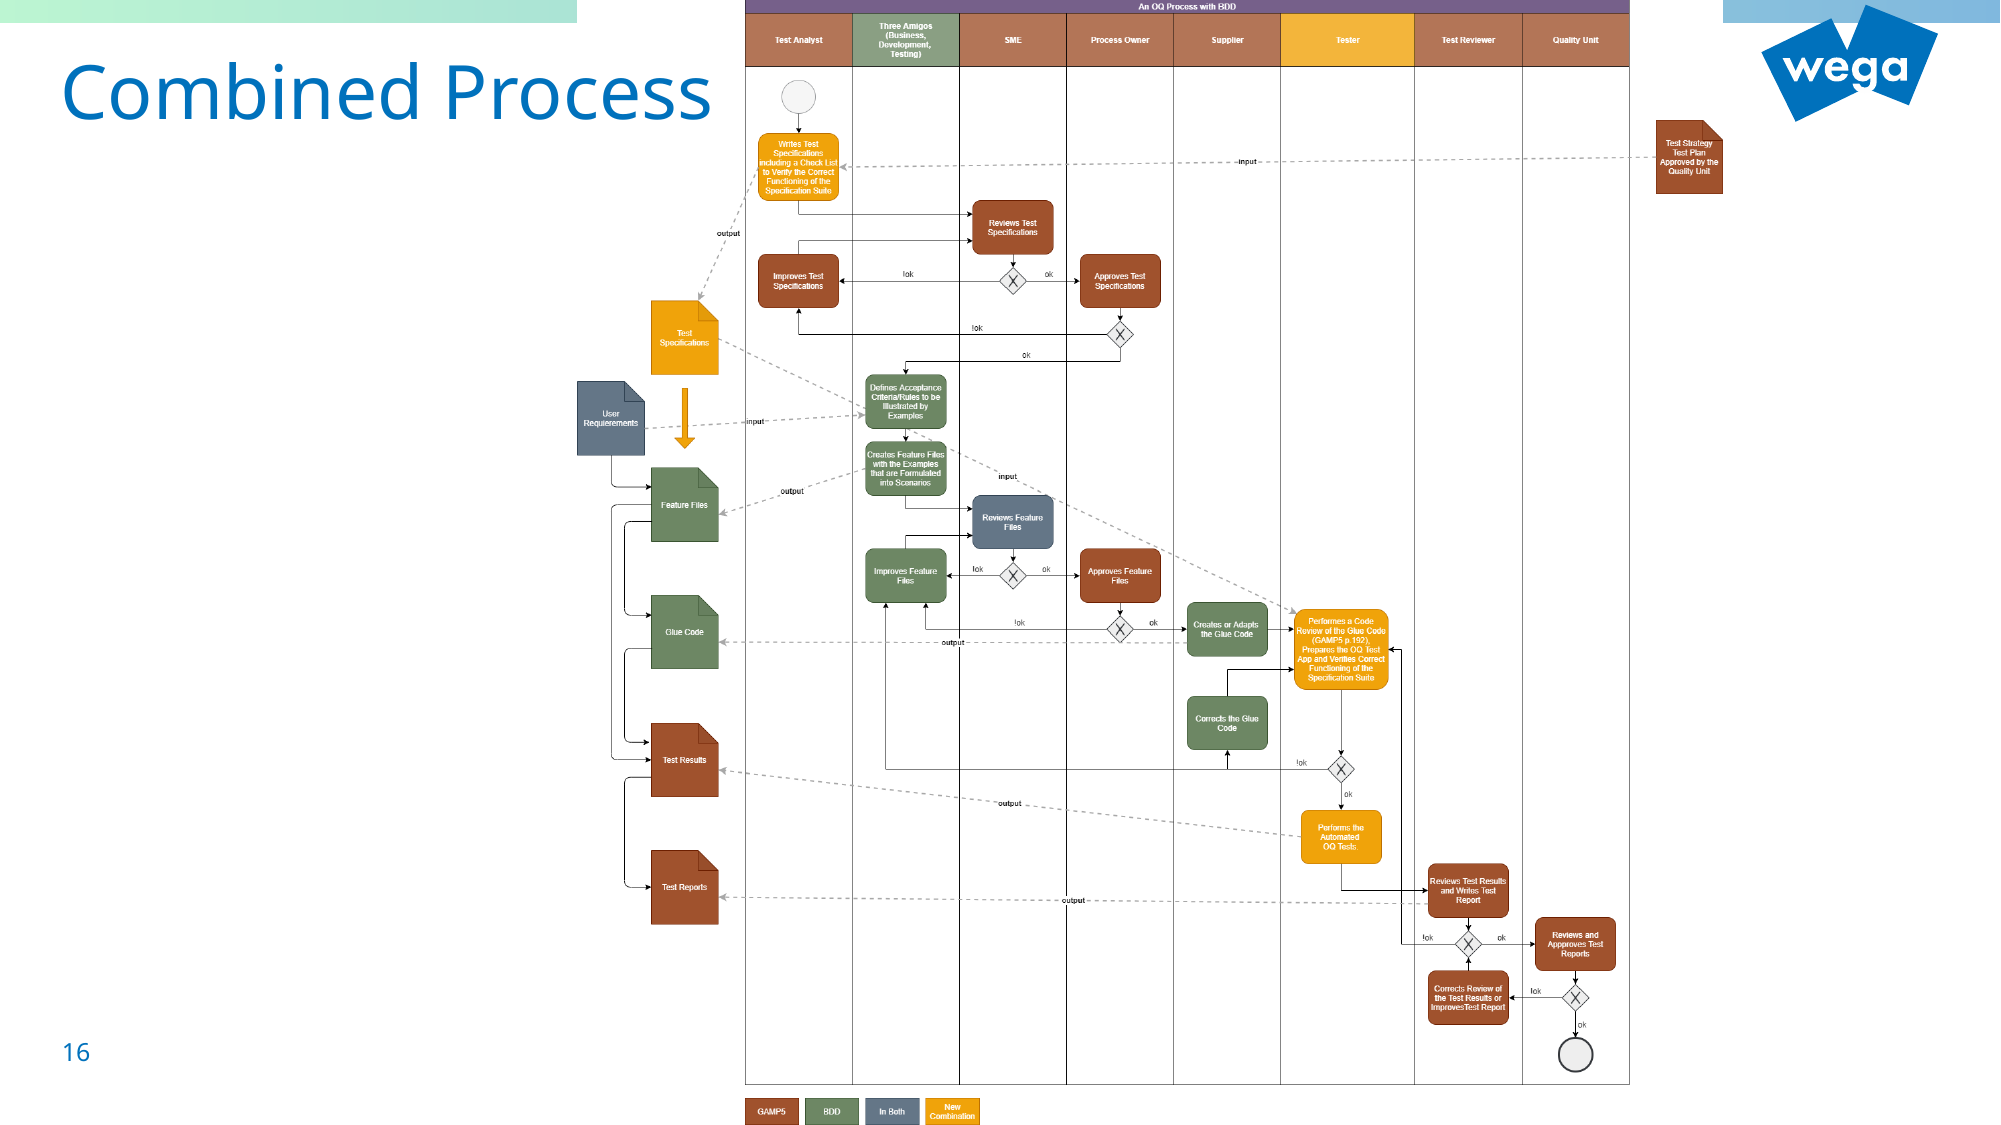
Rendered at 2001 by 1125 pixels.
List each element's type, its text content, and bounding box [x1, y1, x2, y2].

title Combined Process [1723, 44, 1863, 149]
title Combined Process [60, 44, 577, 149]
slide_number 16 [61, 1036, 185, 1061]
picture [577, 0, 1723, 1125]
